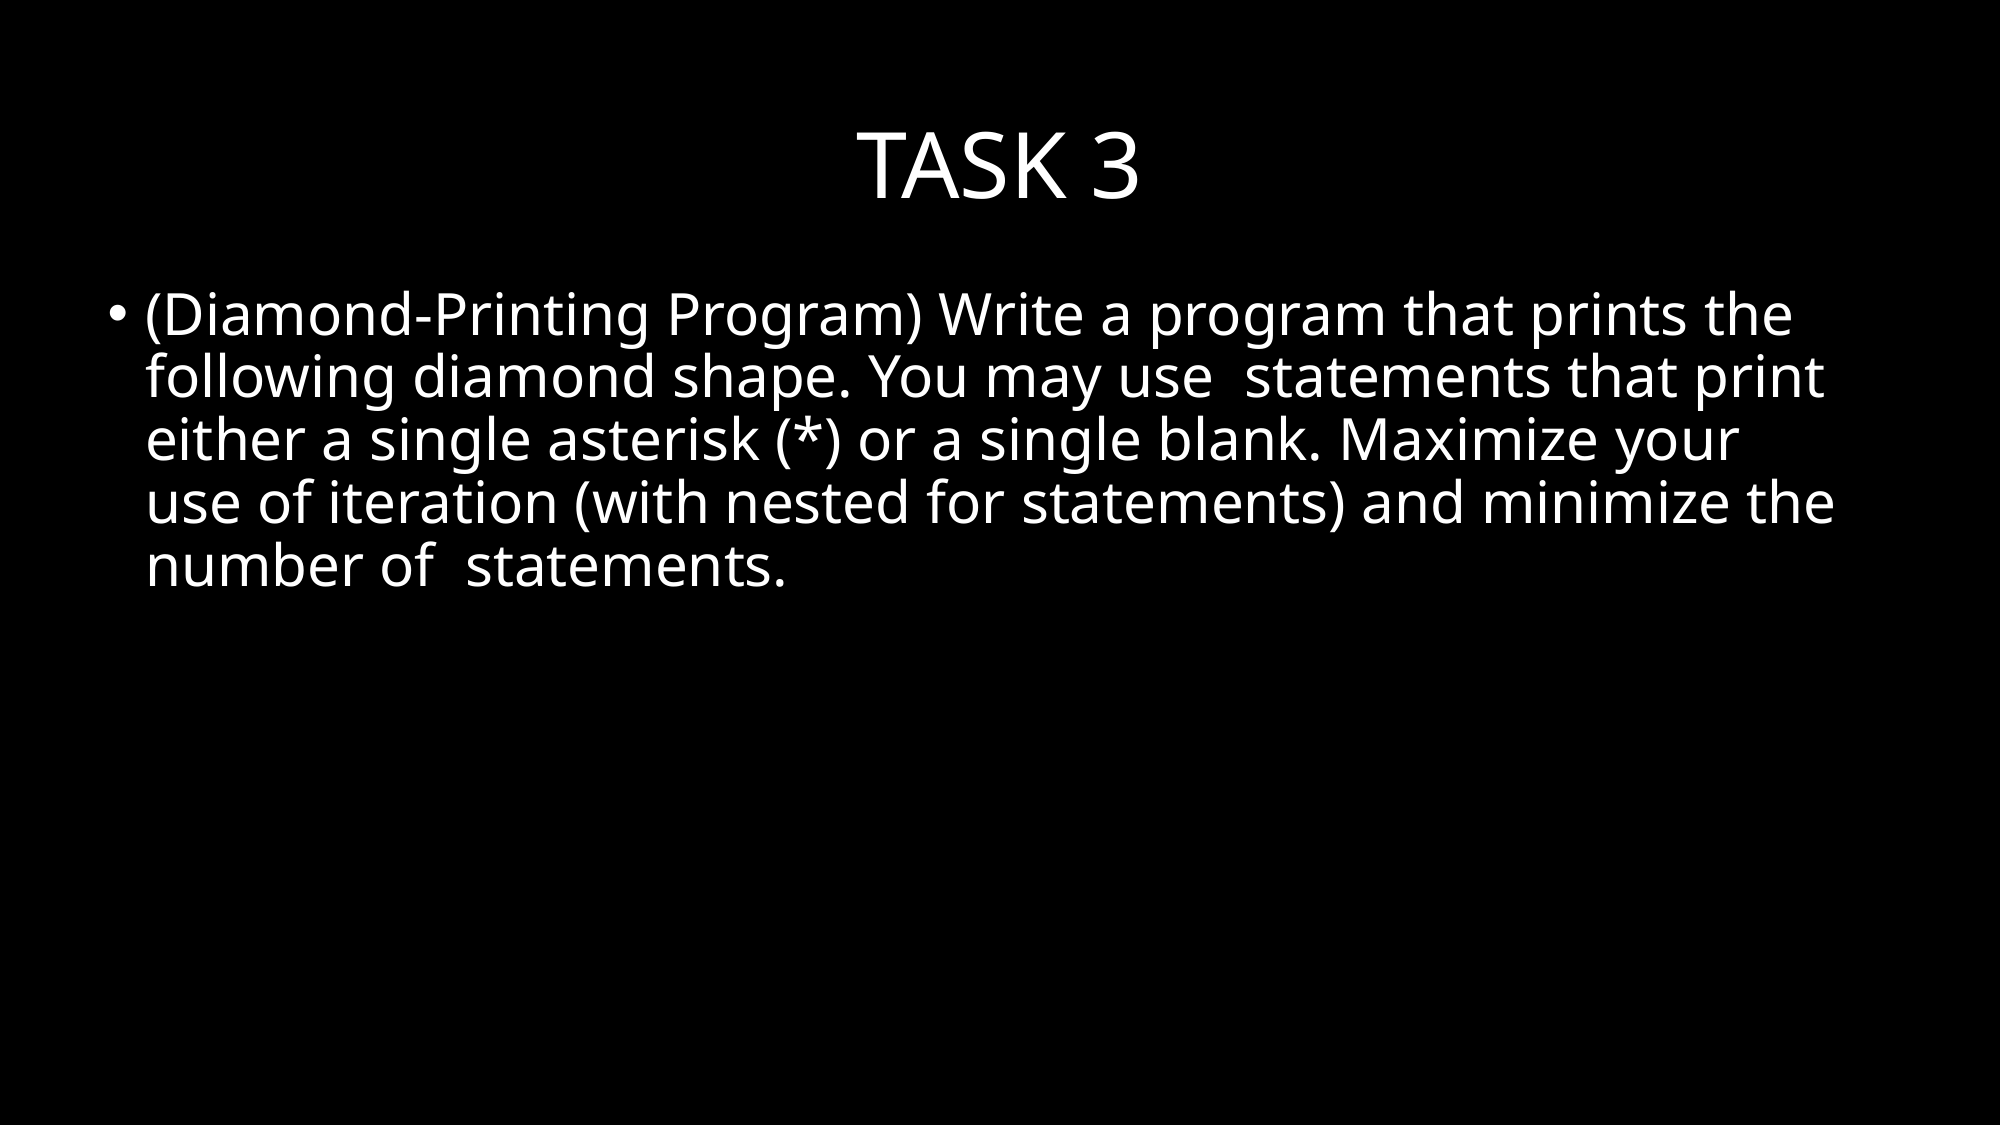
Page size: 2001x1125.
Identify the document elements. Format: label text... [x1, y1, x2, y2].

title TASK 3 [137, 59, 1863, 278]
